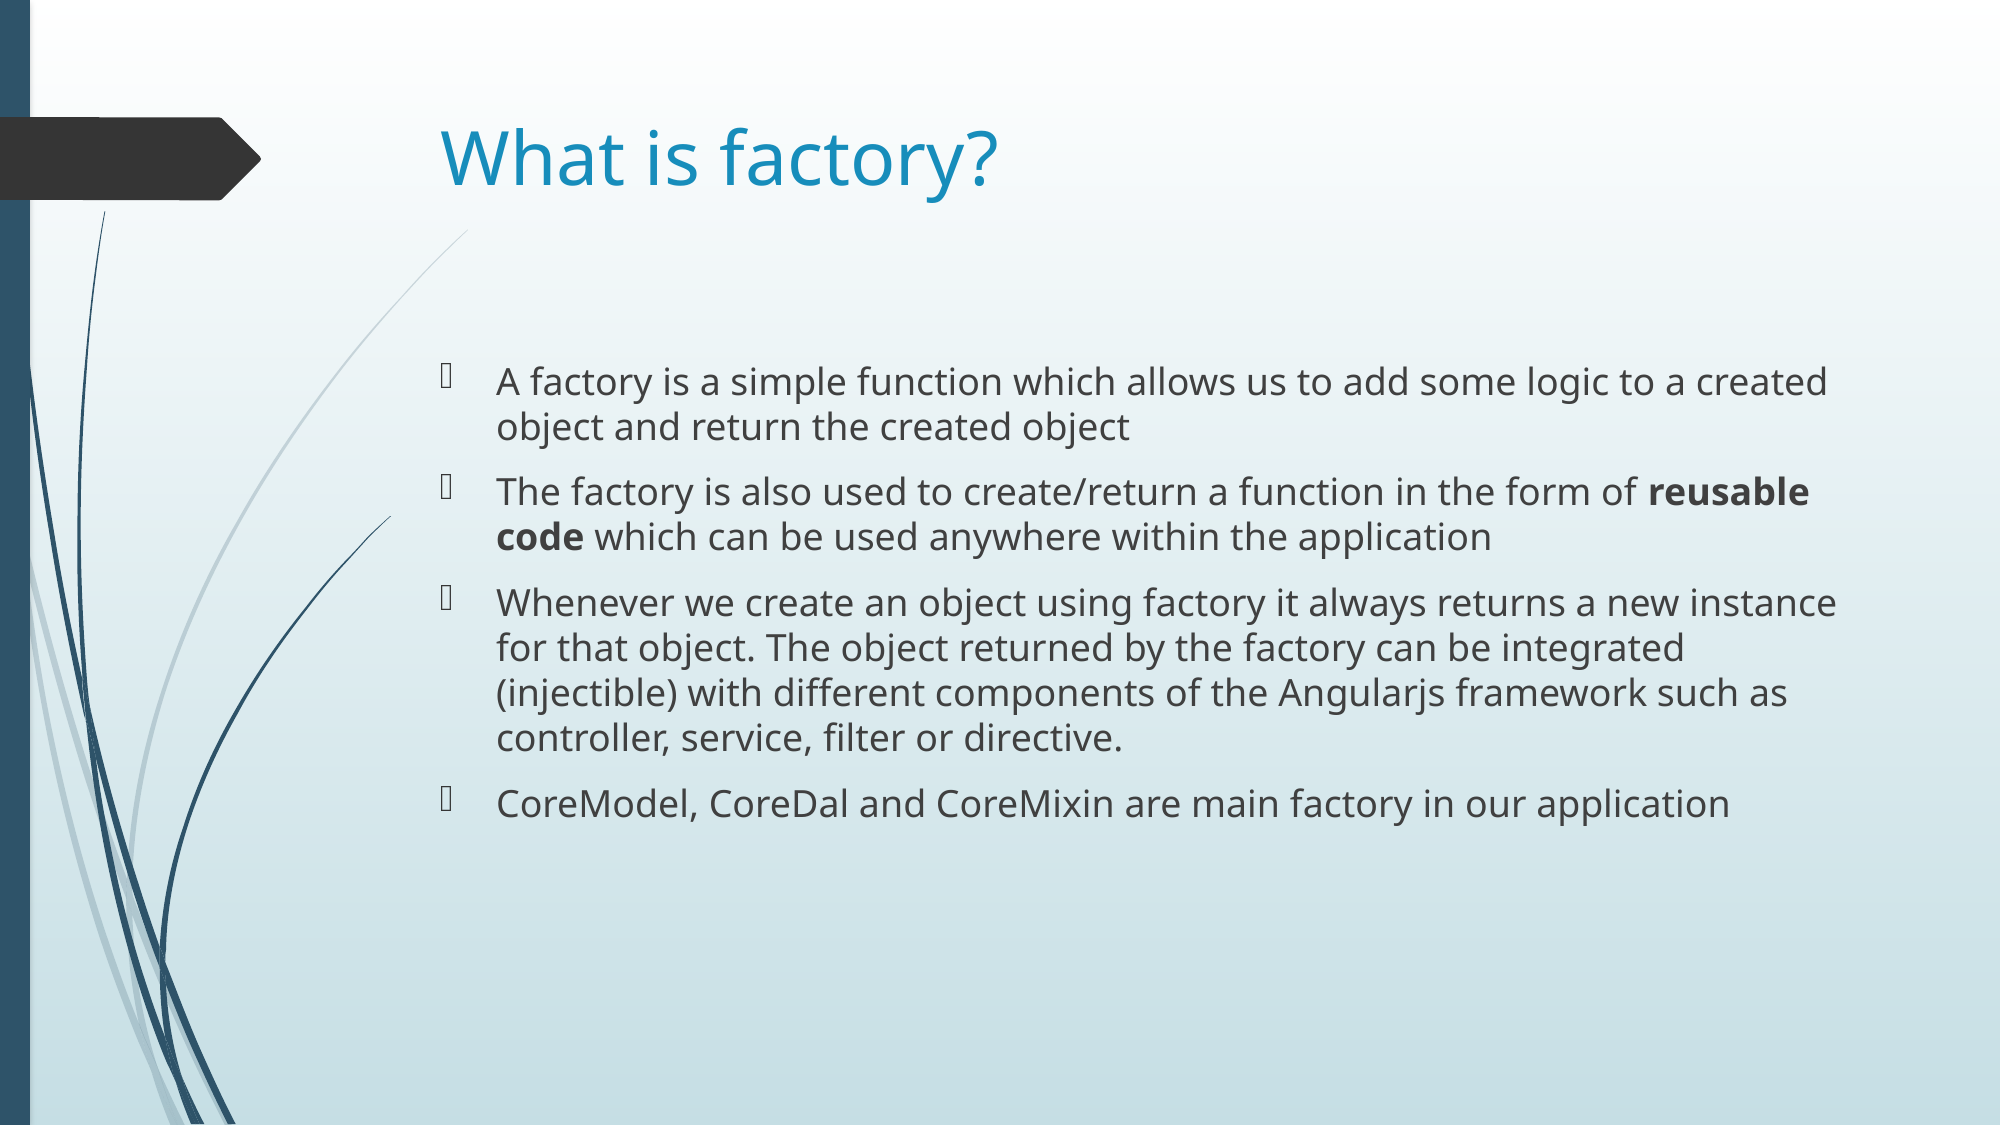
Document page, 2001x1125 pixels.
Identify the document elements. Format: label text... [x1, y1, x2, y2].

title What is factory? [425, 102, 1888, 313]
list A factory is a simple function which allows us to add some logic to a created object and return the created object The factory is also used to create/return a function in the form of reusable code which can be used anywhere within the application Whenever we create an object using factory it always returns a new instance for that object. The object returned by the factory can be integrated (injectible) with different components of the Angularjs framework such as controller, service, filter or directive. CoreModel, CoreDal and CoreMixin are main factory in our application [424, 350, 1888, 970]
